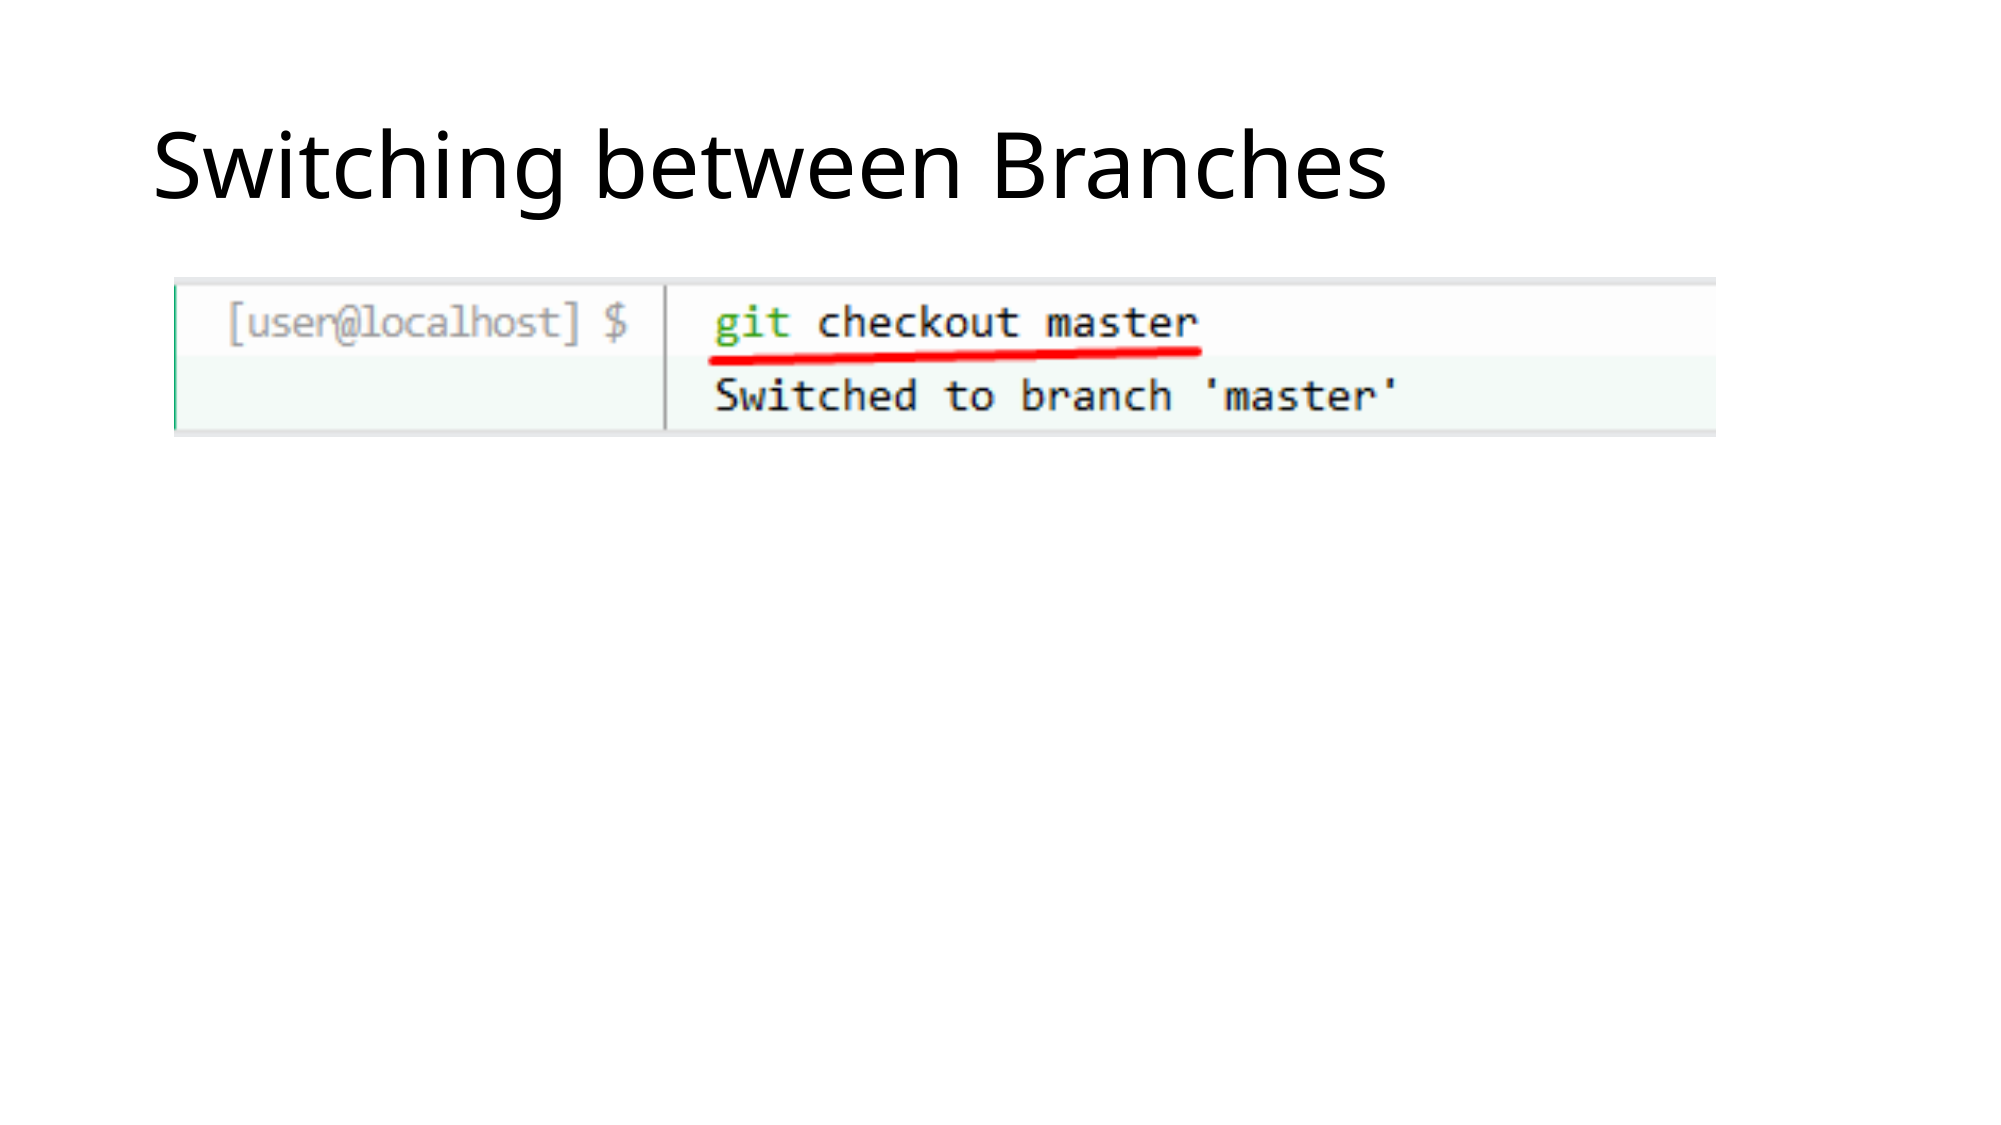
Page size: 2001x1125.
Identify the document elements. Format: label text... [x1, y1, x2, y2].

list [174, 277, 1716, 437]
title Switching between Branches [137, 59, 1863, 278]
